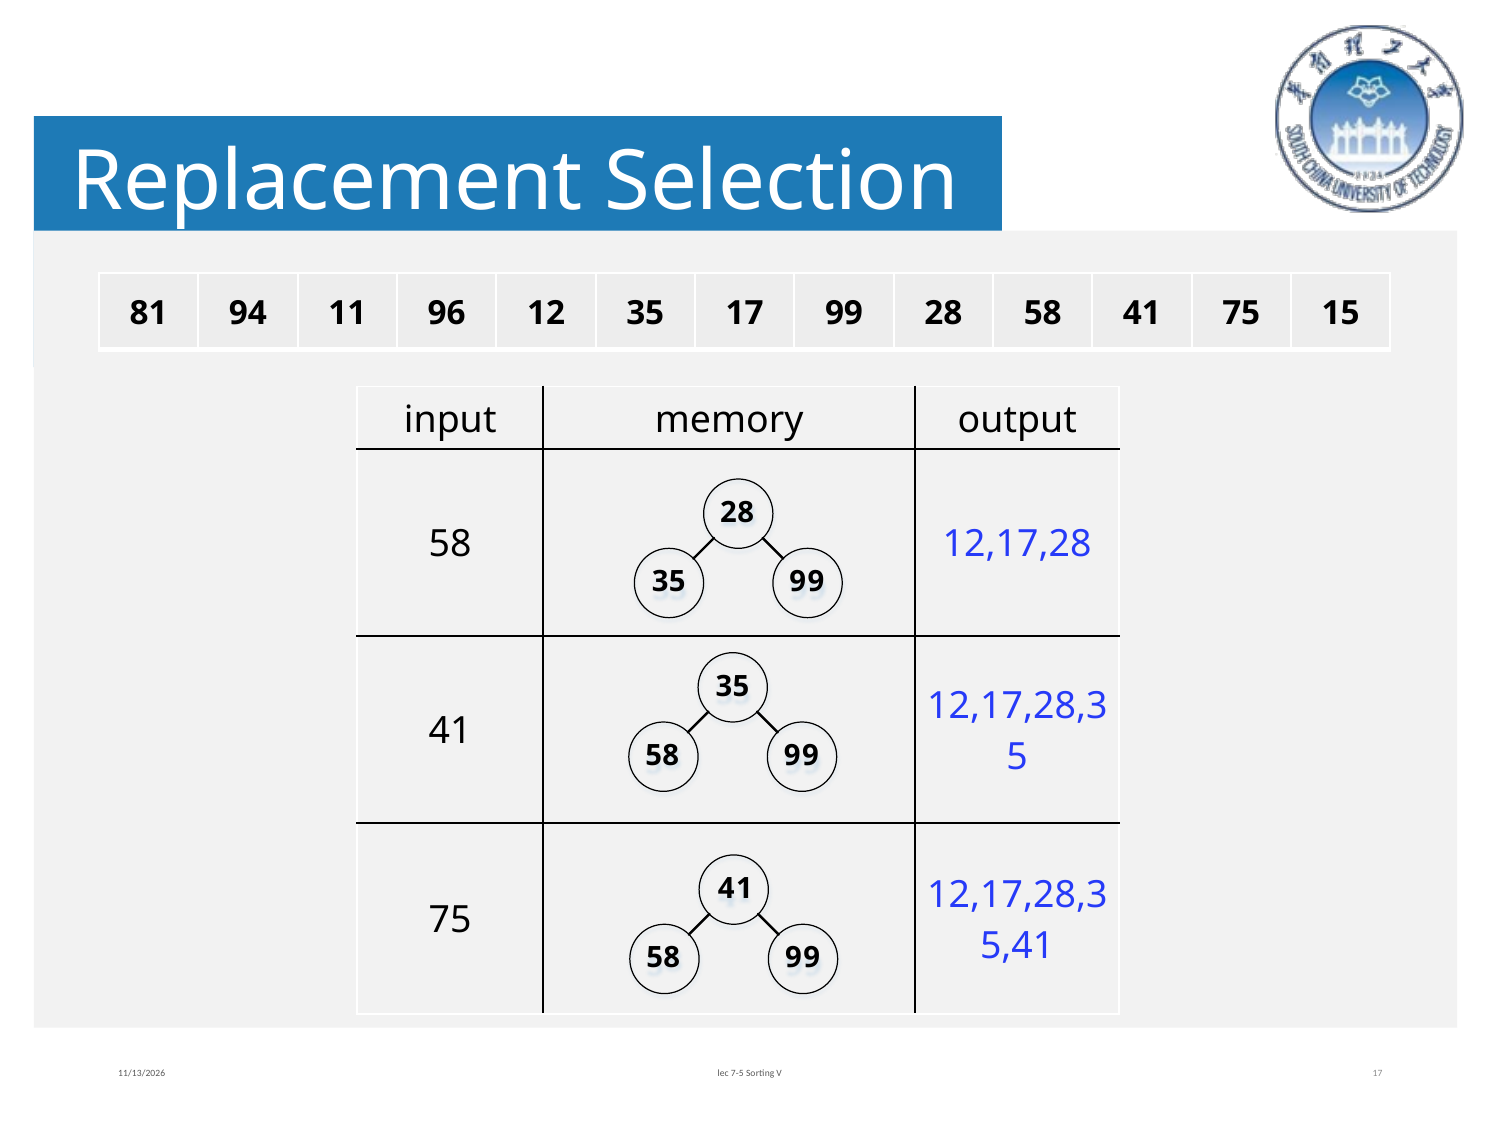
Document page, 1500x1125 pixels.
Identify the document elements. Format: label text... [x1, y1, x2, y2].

table_cell [544, 450, 914, 635]
table_header 11 [299, 274, 396, 347]
table_cell [544, 824, 914, 1013]
table_header 81 [100, 274, 197, 347]
text_box [33, 115, 1003, 230]
footer lec 7-5 Sorting V [496, 1042, 1004, 1103]
table_cell 41 [358, 637, 542, 822]
table_header 75 [1193, 274, 1290, 347]
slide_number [103, 1042, 441, 1103]
table_cell 75 [358, 824, 542, 1013]
table_cell 12,17,28 [916, 450, 1118, 635]
picture [627, 474, 849, 627]
text_box Replacement Selection [60, 123, 1188, 242]
picture [621, 648, 844, 801]
table_header 41 [1093, 274, 1191, 347]
table_header 17 [696, 274, 793, 347]
table_header 94 [199, 274, 297, 347]
table_header 28 [895, 274, 992, 347]
table_header input [358, 387, 542, 448]
text_box [33, 230, 1458, 1029]
table_header 96 [398, 274, 495, 347]
slide_number 17 [1060, 1042, 1398, 1103]
table_header 15 [1292, 274, 1389, 347]
table_cell [544, 637, 914, 822]
table_header 58 [994, 274, 1091, 347]
table_cell 58 [358, 450, 542, 635]
table_header 35 [597, 274, 694, 347]
table_header 12 [497, 274, 595, 347]
table_header memory [544, 387, 914, 448]
table_cell 12,17,28,35 [916, 637, 1118, 822]
table_header output [916, 387, 1118, 448]
table_cell 12,17,28,35,41 [916, 824, 1118, 1013]
table_header 99 [795, 274, 893, 347]
picture [1269, 18, 1472, 221]
picture [622, 850, 845, 1003]
